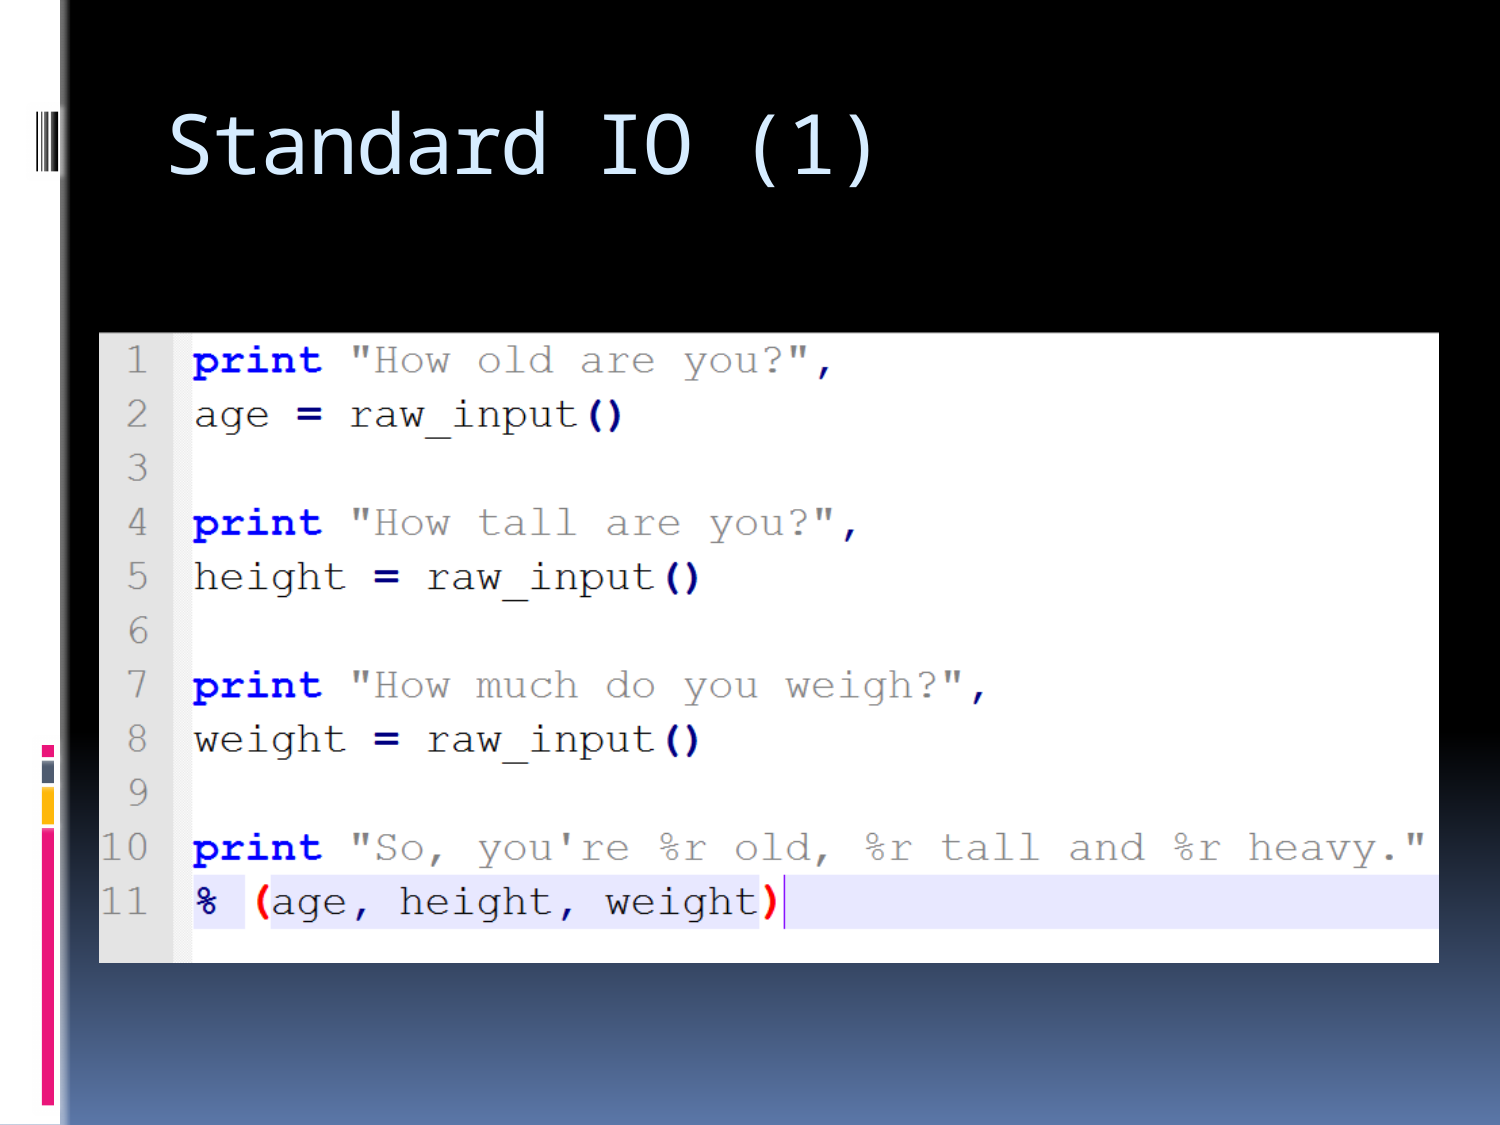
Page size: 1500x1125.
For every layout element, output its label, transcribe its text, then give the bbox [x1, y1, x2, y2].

title Standard IO (1) [150, 83, 1425, 234]
picture [99, 332, 1439, 963]
